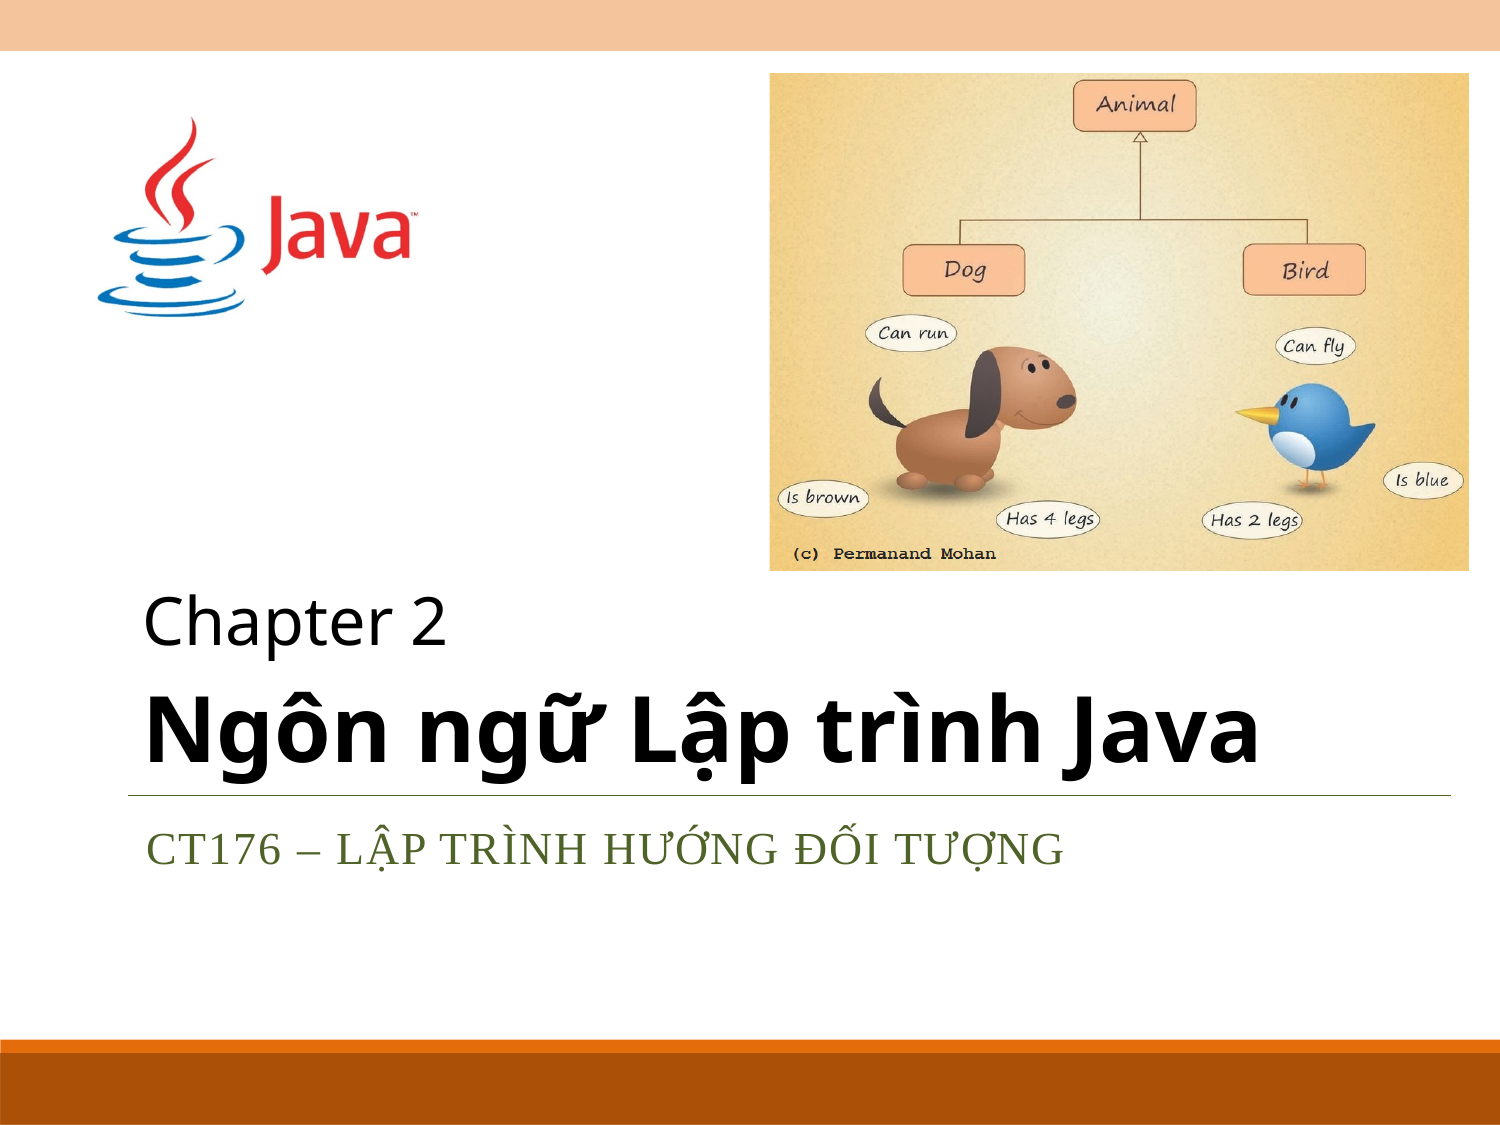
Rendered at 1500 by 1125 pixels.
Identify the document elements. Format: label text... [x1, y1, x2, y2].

subtitle Chapter 2 [127, 580, 1313, 674]
picture [92, 115, 422, 322]
title Ngôn ngữ Lập trình Java [127, 686, 1490, 790]
